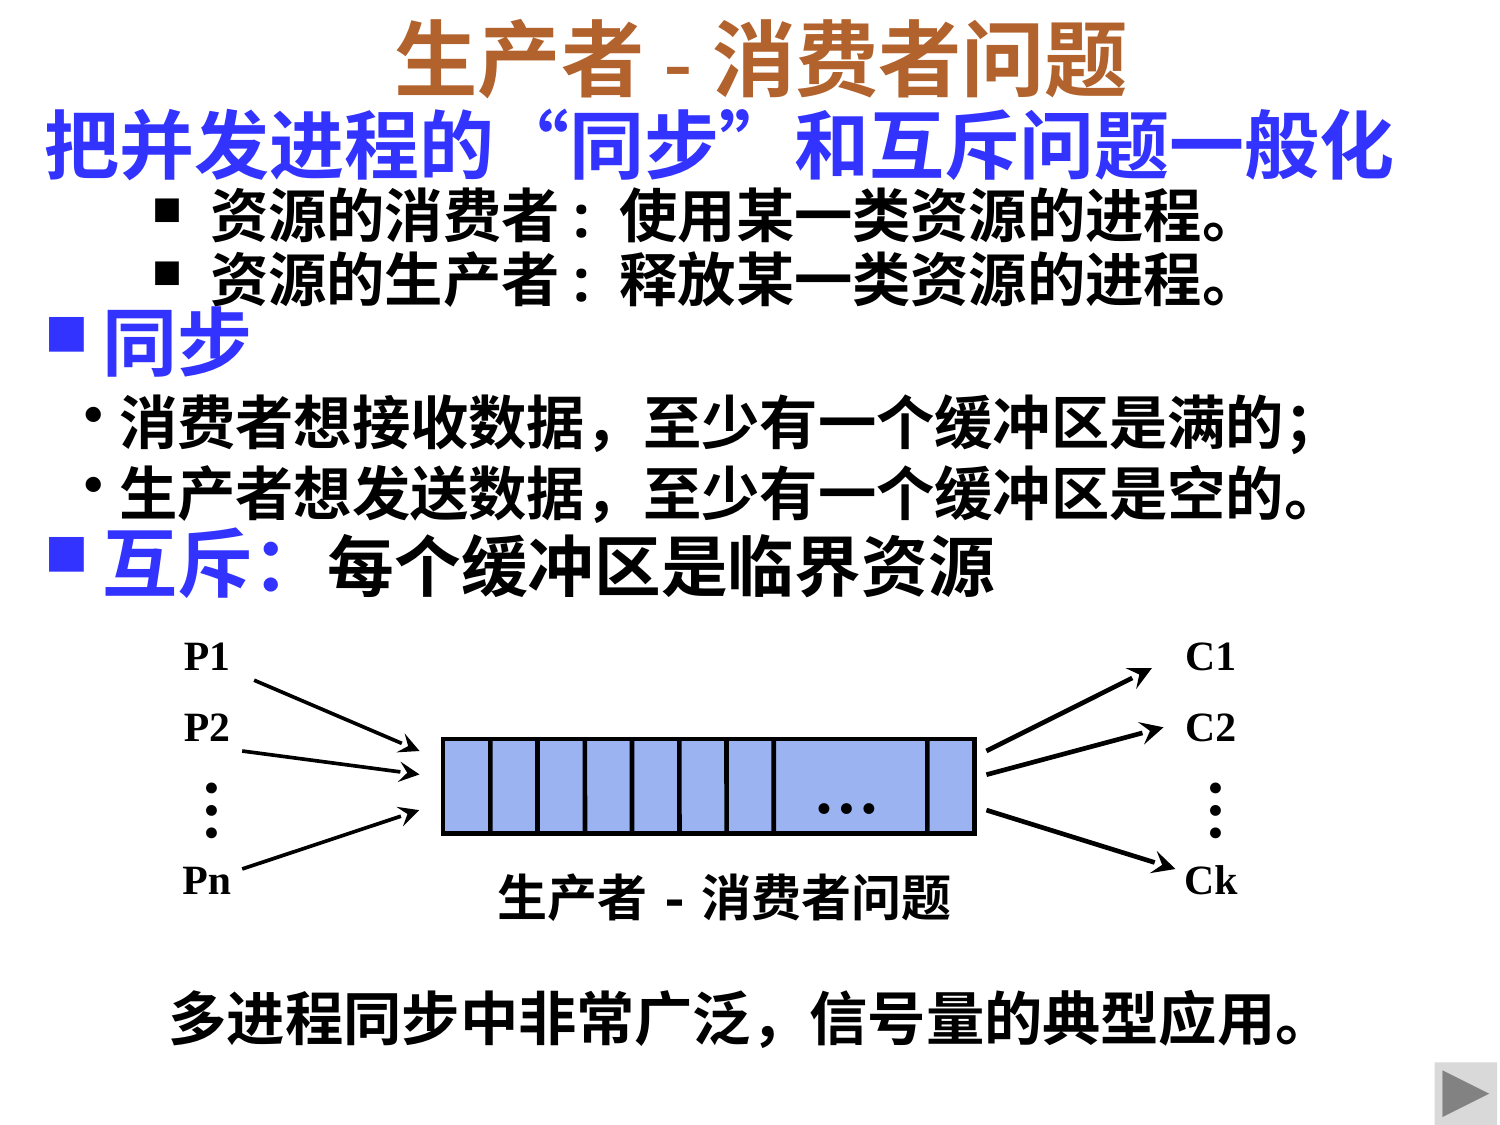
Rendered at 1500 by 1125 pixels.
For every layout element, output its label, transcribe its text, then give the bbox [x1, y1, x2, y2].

text_box … [1174, 762, 1286, 893]
text_box 资源的消费者: 使用某一类资源的进程。 资源的生产者: 释放某一类资源的进程。 [62, 180, 1480, 321]
text_box … [170, 762, 282, 893]
text_box 把并发进程的“同步”和互斥问题一般化 [29, 101, 1447, 198]
text_box [1128, 668, 1152, 687]
text_box [1152, 852, 1176, 873]
text_box … [442, 739, 488, 834]
text_box C1 [1163, 621, 1259, 686]
text_box Ck [1163, 870, 1259, 911]
text_box [396, 733, 420, 753]
text_box Pn [159, 845, 255, 911]
text_box [1434, 1062, 1498, 1125]
text_box 同步 消费者想接收数据，至少有一个缓冲区是满的； 生产者想发送数据，至少有一个缓冲区是空的。 互斥：每个缓冲区是临界资源 [29, 298, 1447, 615]
text_box 生产者-消费者问题 [473, 858, 976, 934]
text_box 生产者-消费者问题 [301, 0, 1241, 101]
text_box [397, 761, 420, 783]
text_box 多进程同步中非常广泛，信号量的典型应用。 [68, 974, 1434, 1059]
text_box Ck [1163, 845, 1174, 866]
text_box [1140, 722, 1164, 743]
text_box P1 [159, 621, 255, 686]
text_box … [930, 739, 975, 834]
text_box P2 [159, 691, 255, 757]
text_box [396, 806, 420, 827]
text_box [490, 738, 928, 834]
text_box C2 [1163, 691, 1259, 757]
